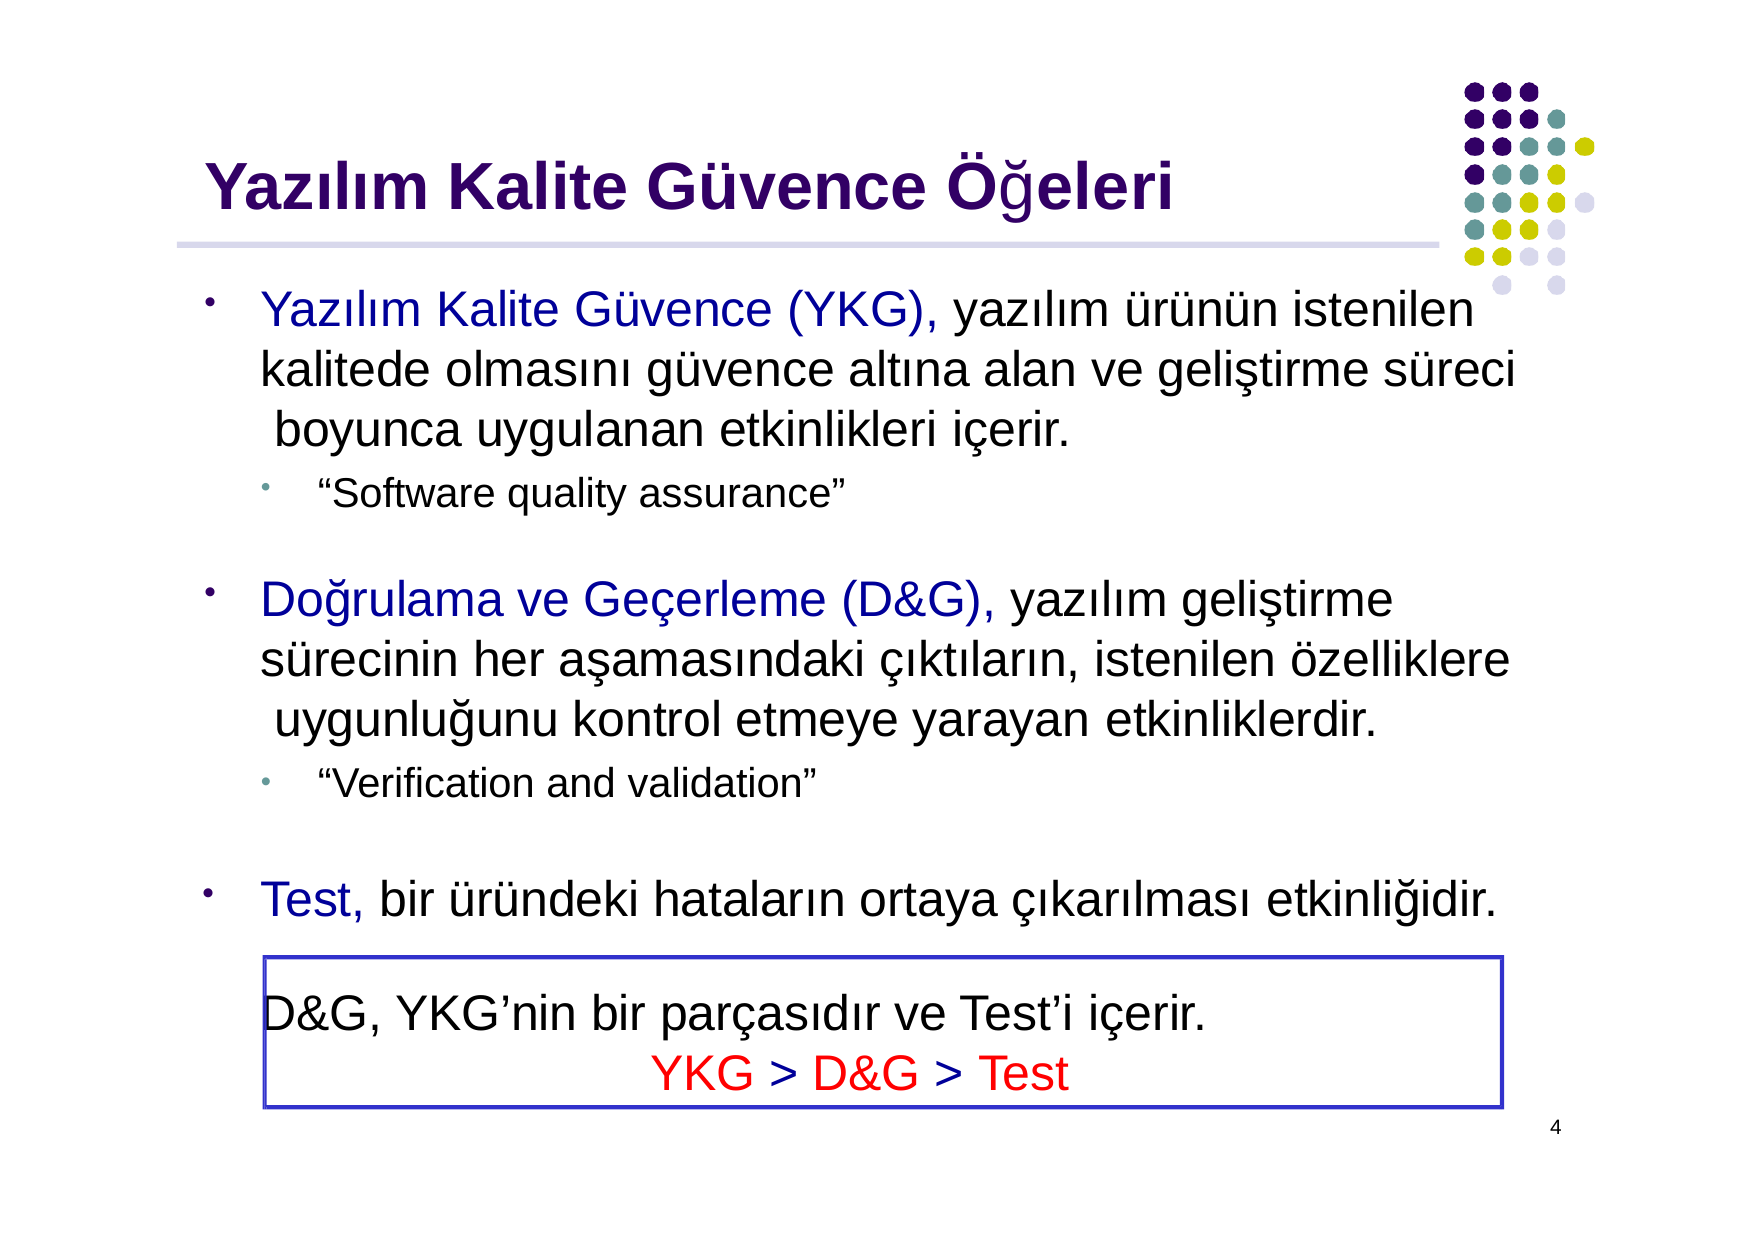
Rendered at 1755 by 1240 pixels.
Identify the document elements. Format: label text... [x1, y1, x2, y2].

picture [1519, 164, 1539, 185]
picture [1492, 192, 1512, 213]
title Yazılım Kalite Güvence Öğeleri [202, 140, 1184, 273]
picture [1492, 219, 1512, 240]
picture [1547, 164, 1566, 185]
picture [1464, 192, 1485, 213]
picture [1464, 219, 1485, 240]
picture [1492, 82, 1512, 102]
picture [1547, 247, 1566, 266]
picture [1574, 192, 1595, 213]
picture [1519, 219, 1539, 240]
picture [1547, 275, 1566, 295]
picture [1519, 192, 1539, 213]
picture [1492, 109, 1512, 129]
picture [1574, 137, 1595, 156]
picture [1464, 164, 1485, 185]
picture [1464, 247, 1485, 266]
picture [1464, 82, 1485, 102]
text_box 4 [1543, 1113, 1568, 1140]
picture [1492, 164, 1512, 185]
text_box [262, 955, 1505, 1110]
picture [1519, 247, 1539, 266]
picture [1492, 247, 1512, 266]
picture [1547, 109, 1566, 129]
picture [1547, 192, 1566, 213]
text_box Yazılım Kalite Güvence (YKG), yazılım ürünün istenilen kalitede olmasını güvence altına alan ve geliştirme süreci boyunca uygulanan etkinlikleri içerir. “Software quality assurance” Doğrulama ve Geçerleme (D&G), yazılım geliştirme sürecinin her aşamasındaki çıktıların, istenilen özelliklere uygunluğunu kontrol etmeye yarayan etkinliklerdir. “Verification and validation” Test, bir üründeki hataların ortaya çıkarılması etkinliğidir. D&G, YKG’nin bir parçasıdır ve Test’i içerir. YKG > D&G > Test [202, 273, 1528, 1101]
text_box [126, 619, 1627, 1183]
picture [1464, 137, 1485, 156]
picture [1547, 219, 1566, 240]
picture [1519, 82, 1539, 102]
picture [1519, 137, 1539, 156]
picture [1492, 137, 1512, 156]
picture [1464, 109, 1485, 129]
picture [1519, 109, 1539, 129]
picture [1547, 137, 1566, 156]
